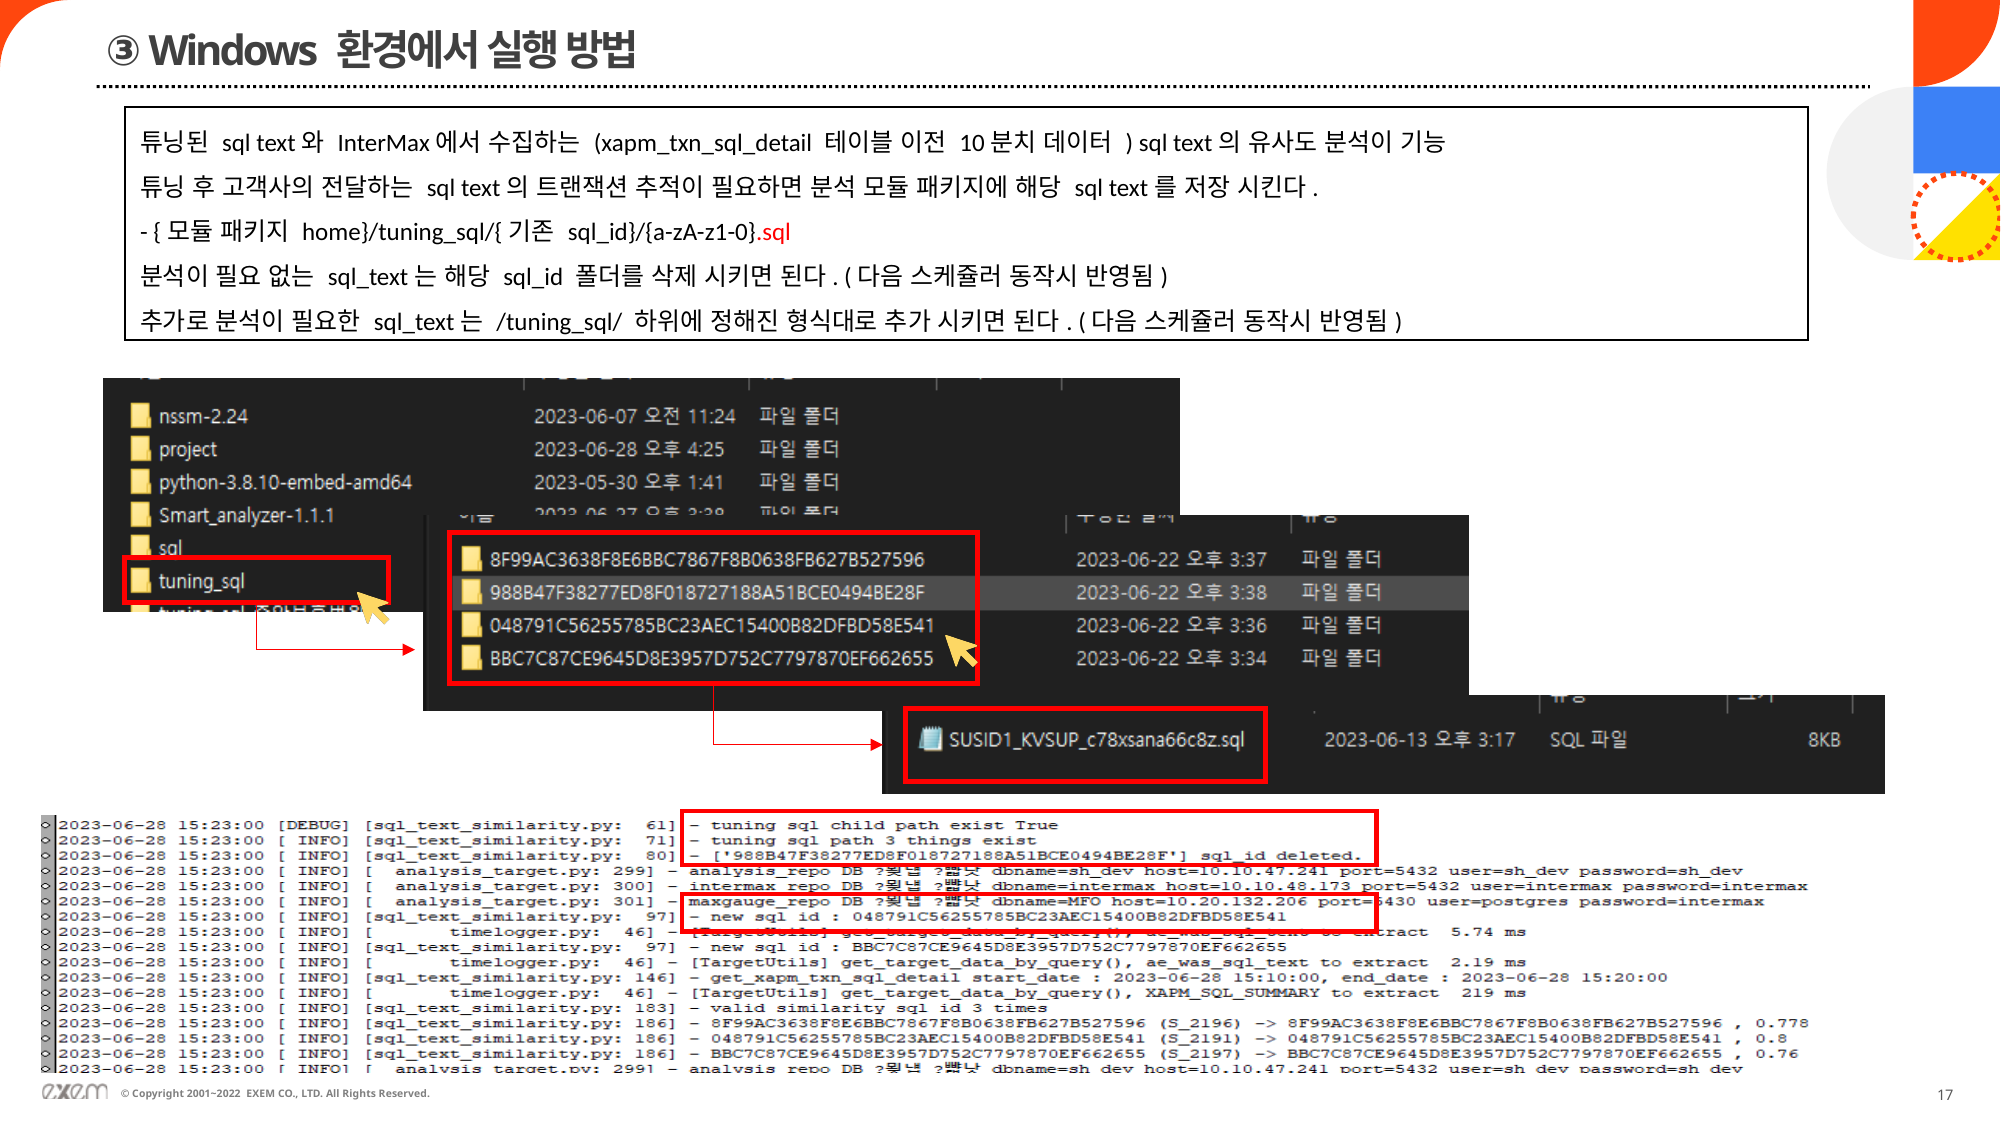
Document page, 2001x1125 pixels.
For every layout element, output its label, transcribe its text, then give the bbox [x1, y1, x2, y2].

text_box 튜닝된 sql text와 InterMax에서 수집하는 (xapm_txn_sql_detail 테이블 이전 10분치 데이터 ) sql text의 유사도 분석이 기능 튜닝 후 고객사의 전달하는 sql text의 트랜잭션 추적이 필요하면 분석 모듈 패키지에 해당 sql text를 저장 시킨다. - {모듈 패키지 home}/tuning_sql/{기존 sql_id}/{a-zA-z1-0}.sql 분석이 필요 없는 sql_text는 해당 sql_id 폴더를 삭제 시키면 된다. (다음 스케쥴러 동작시 반영됨) 추가로 분석이 필요한 sql_text는 /tuning_sql/ 하위에 정해진 형식대로 추가 시키면 된다. (다음 스케쥴러 동작시 반영됨) [124, 106, 1809, 341]
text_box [41, 810, 1959, 1073]
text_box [103, 378, 1885, 795]
list ③ Windows 환경에서 실행 방법 [90, 0, 1215, 117]
